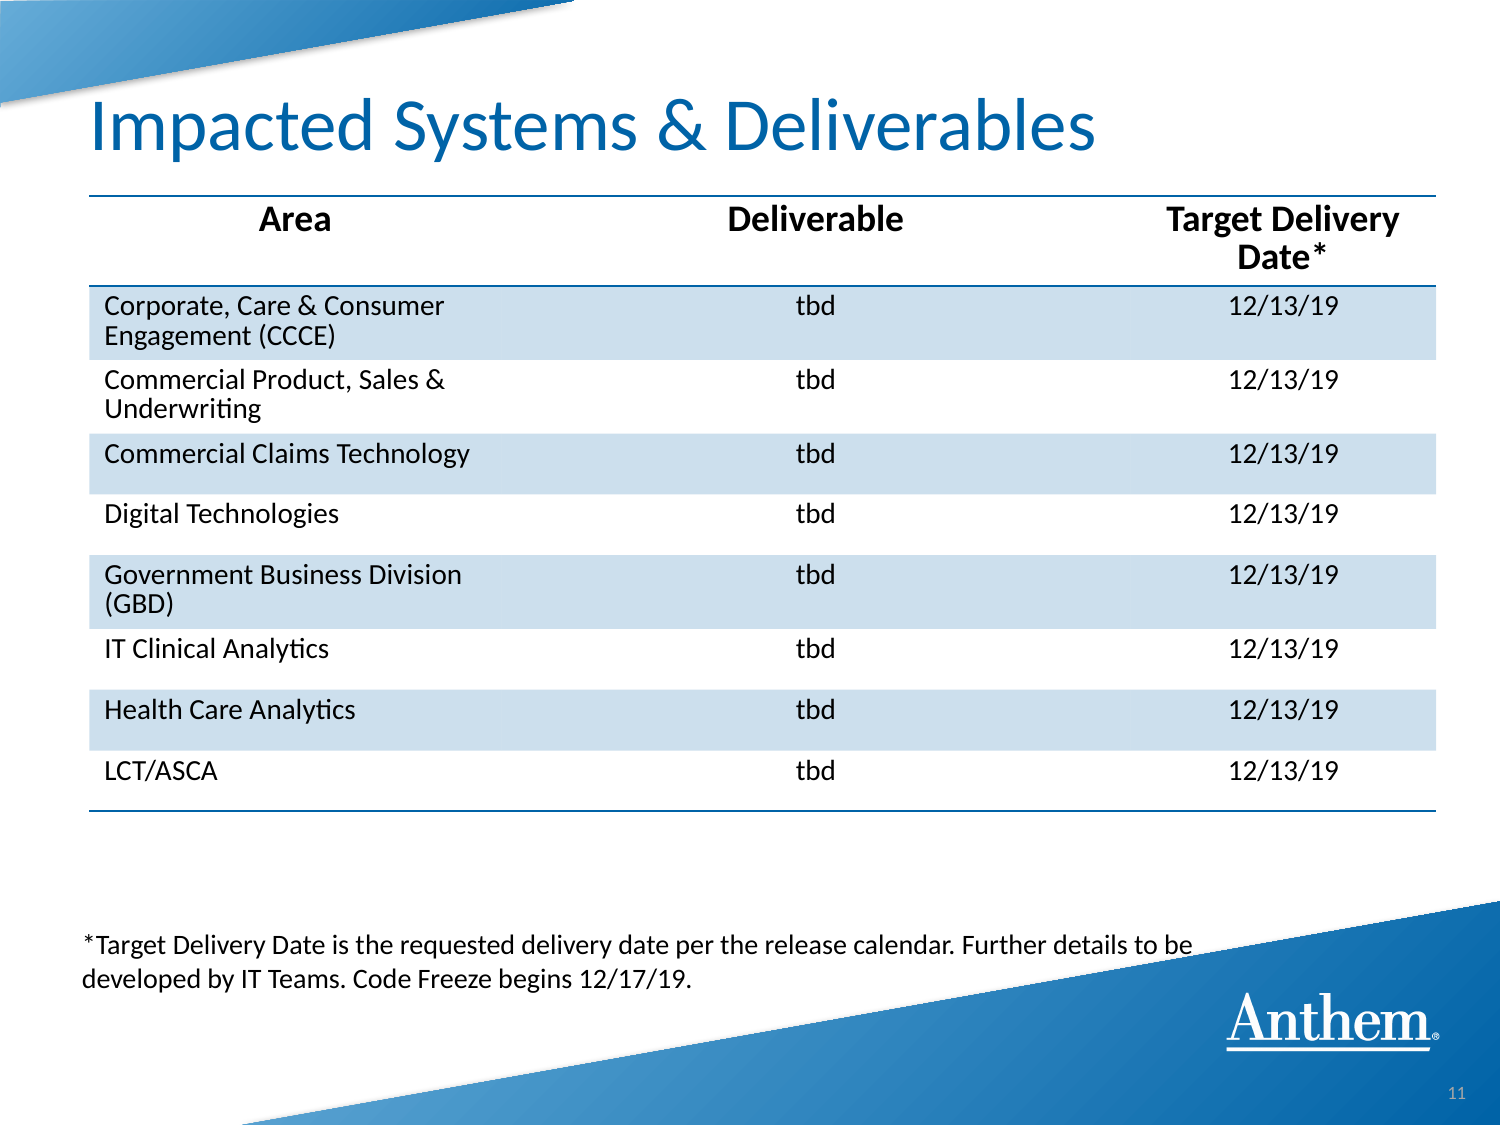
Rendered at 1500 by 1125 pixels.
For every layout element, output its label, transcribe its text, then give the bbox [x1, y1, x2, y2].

table_cell Digital Technologies [89, 494, 501, 555]
table_cell tbd [501, 434, 1130, 494]
table_cell 12/13/19 [1130, 555, 1436, 629]
table_cell 12/13/19 [1130, 287, 1436, 360]
table_cell 12/13/19 [1130, 690, 1436, 751]
table_cell LCT/ASCA [89, 751, 501, 810]
table_cell 12/13/19 [1130, 751, 1436, 810]
table_cell 12/13/19 [1130, 494, 1436, 555]
text_box *Target Delivery Date is the requested delivery date per the release calendar. Further details to be developed by IT Teams. Code Freeze begins 12/17/19. [67, 918, 1269, 1002]
slide_number 11 [1378, 1061, 1482, 1122]
table_cell 12/13/19 [1130, 629, 1436, 690]
table_cell 12/13/19 [1130, 434, 1436, 494]
table_cell tbd [501, 287, 1130, 360]
table_header Area [89, 197, 501, 285]
table_cell tbd [501, 555, 1130, 629]
table_header Target Delivery Date* [1130, 197, 1436, 285]
table_cell tbd [501, 690, 1130, 751]
picture [1220, 984, 1446, 1056]
table_cell tbd [501, 751, 1130, 810]
table_cell Government Business Division (GBD) [89, 555, 501, 629]
table_cell IT Clinical Analytics [89, 629, 501, 690]
table_cell Corporate, Care & Consumer Engagement (CCCE) [89, 287, 501, 360]
table_cell Health Care Analytics [89, 690, 501, 751]
table_cell 12/13/19 [1130, 360, 1436, 434]
table_cell tbd [501, 494, 1130, 555]
title Impacted Systems & Deliverables [89, 45, 1437, 196]
table_cell tbd [501, 629, 1130, 690]
table_header Deliverable [501, 197, 1130, 285]
table_cell tbd [501, 360, 1130, 434]
table_cell Commercial Claims Technology [89, 434, 501, 494]
table_cell Commercial Product, Sales & Underwriting [89, 360, 501, 434]
